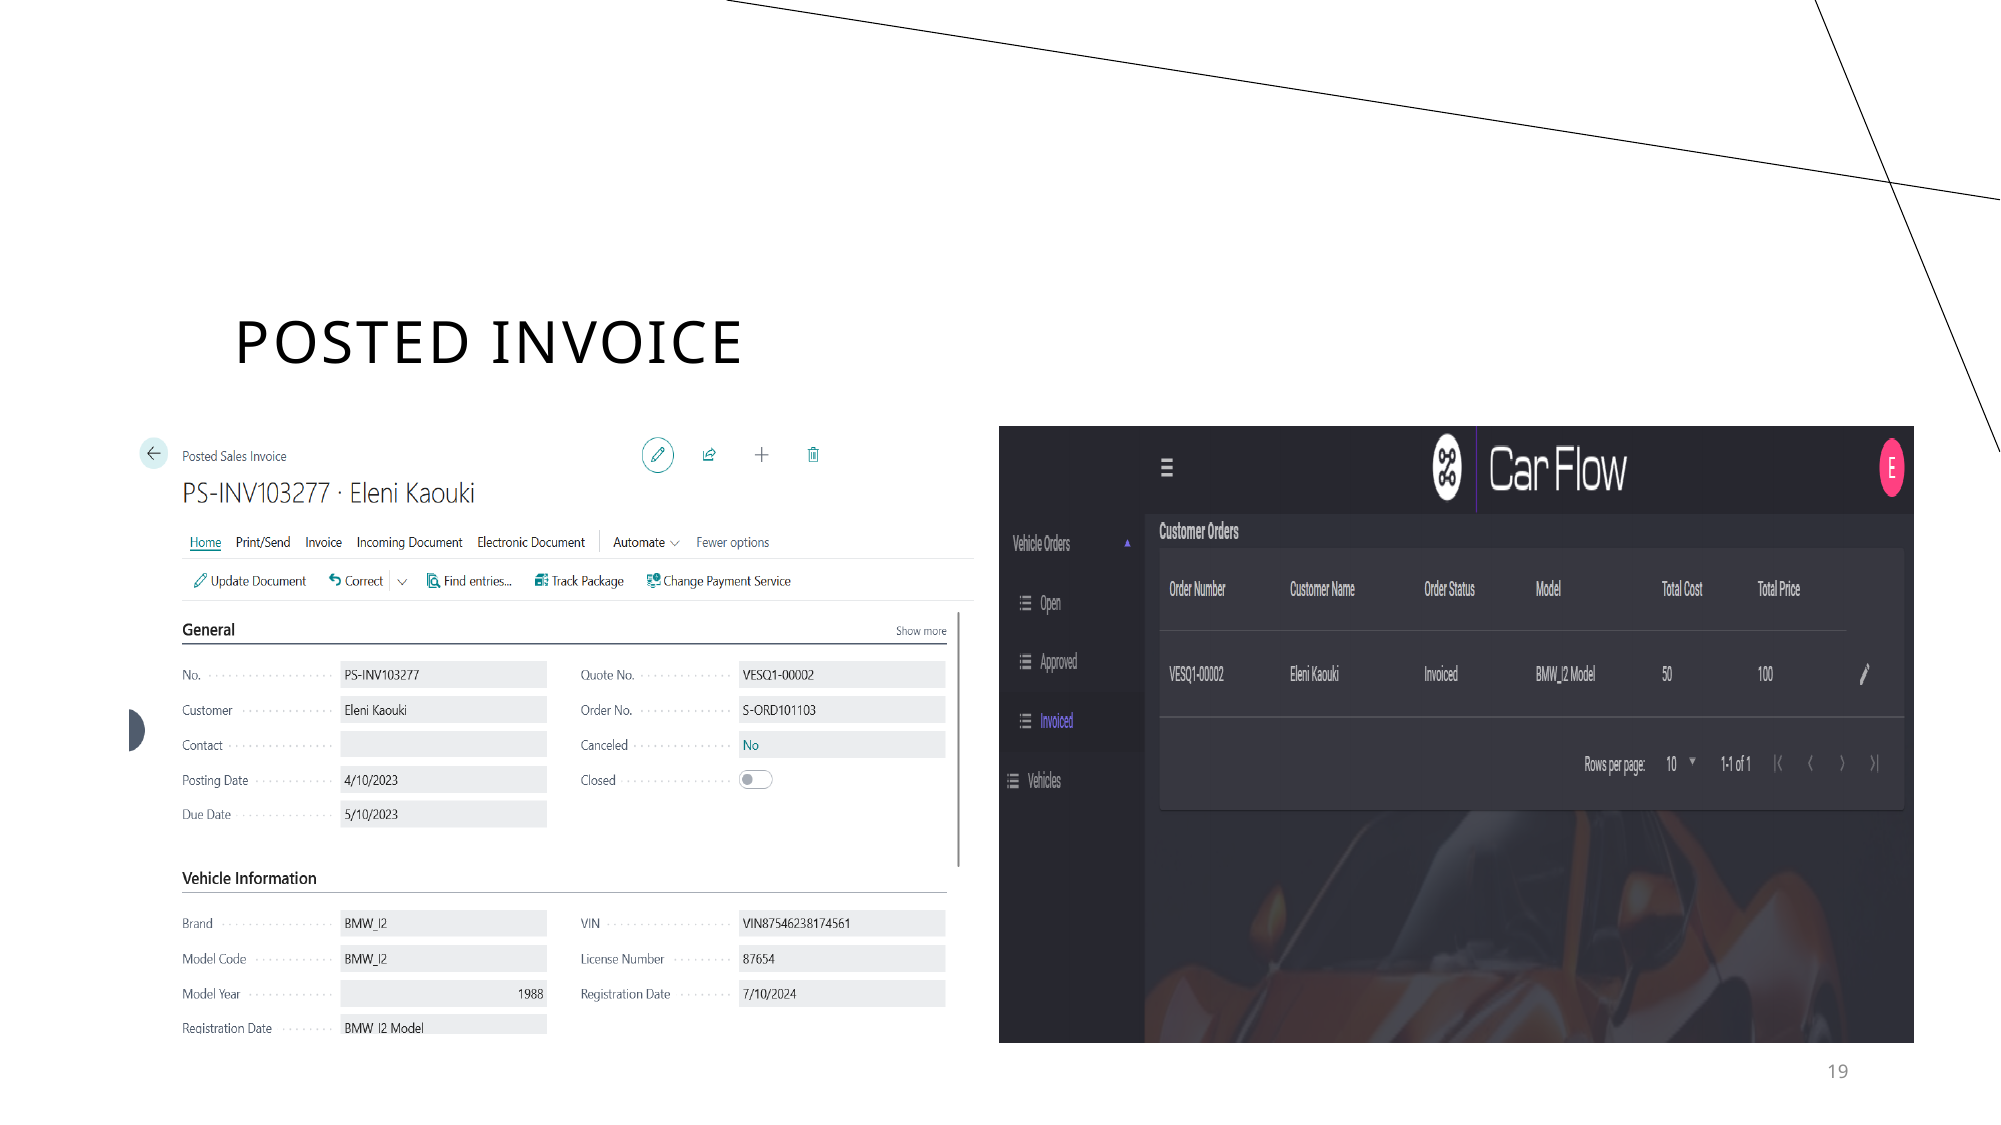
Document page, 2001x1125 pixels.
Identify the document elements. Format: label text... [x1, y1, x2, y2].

picture [999, 426, 1914, 1043]
slide_number 19 [1701, 1043, 1864, 1103]
title Posted invoice [219, 91, 1853, 384]
picture [129, 426, 974, 1034]
